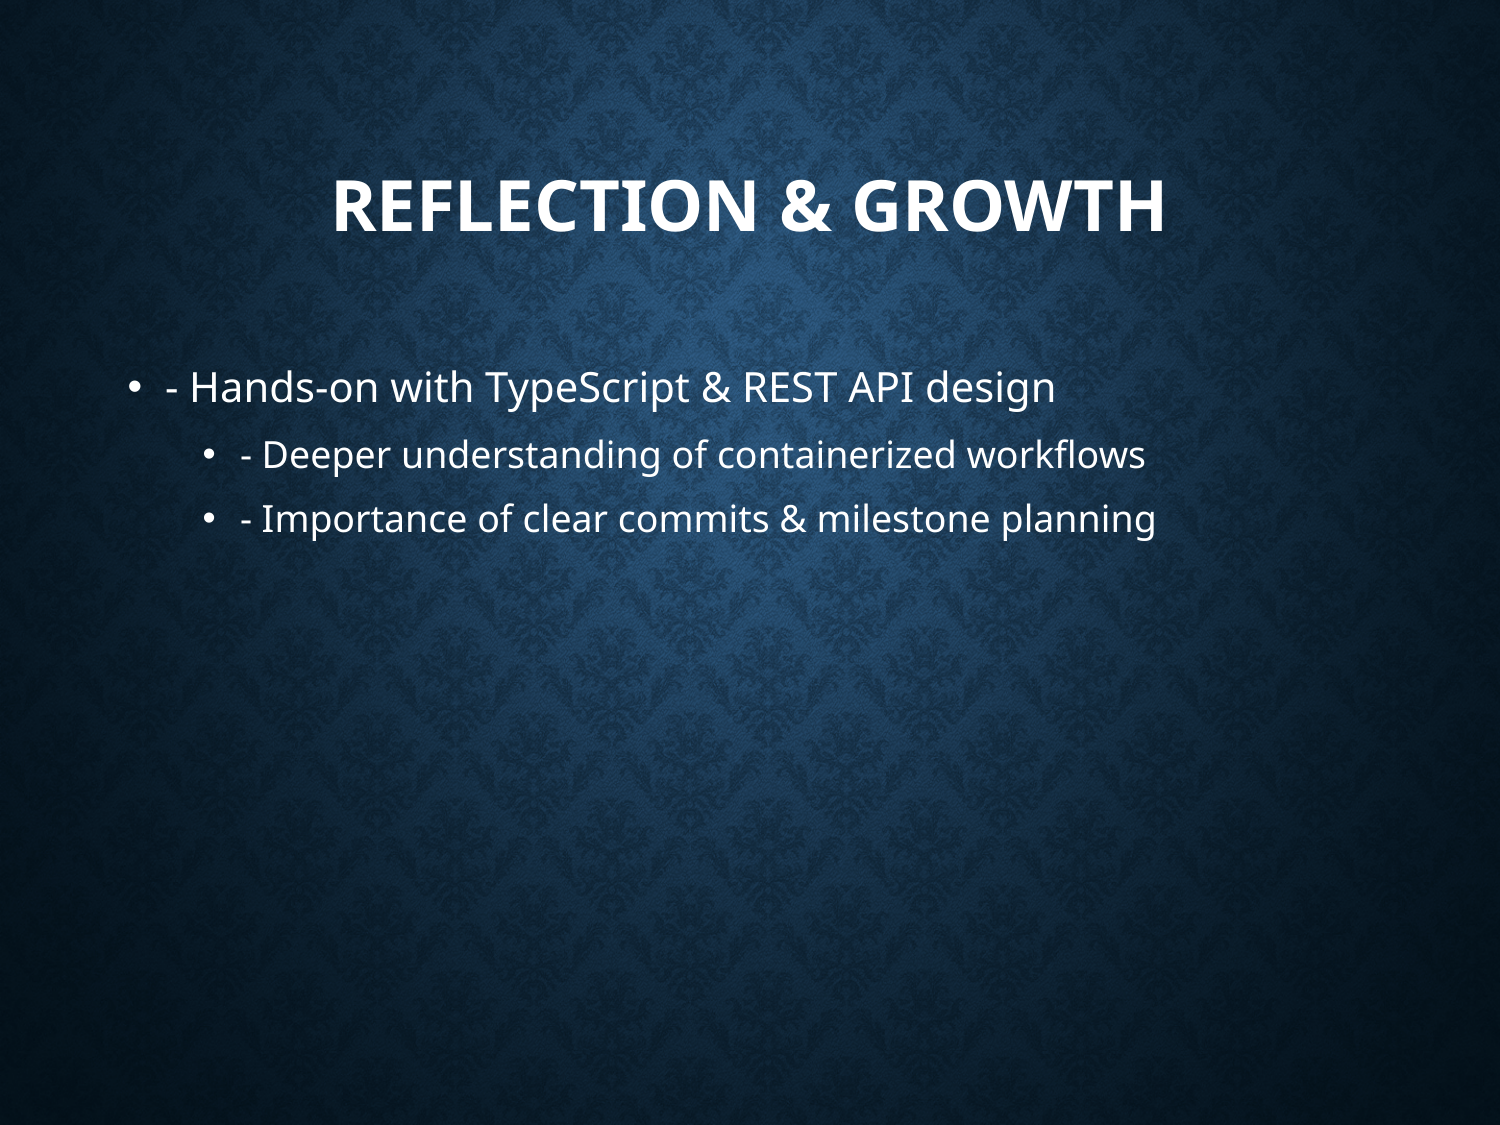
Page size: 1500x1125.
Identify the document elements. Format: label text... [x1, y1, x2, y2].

list - Hands-on with TypeScript & REST API design - Deeper understanding of containerized workflows - Importance of clear commits & milestone planning [112, 343, 1387, 950]
title Reflection & Growth [112, 99, 1387, 318]
